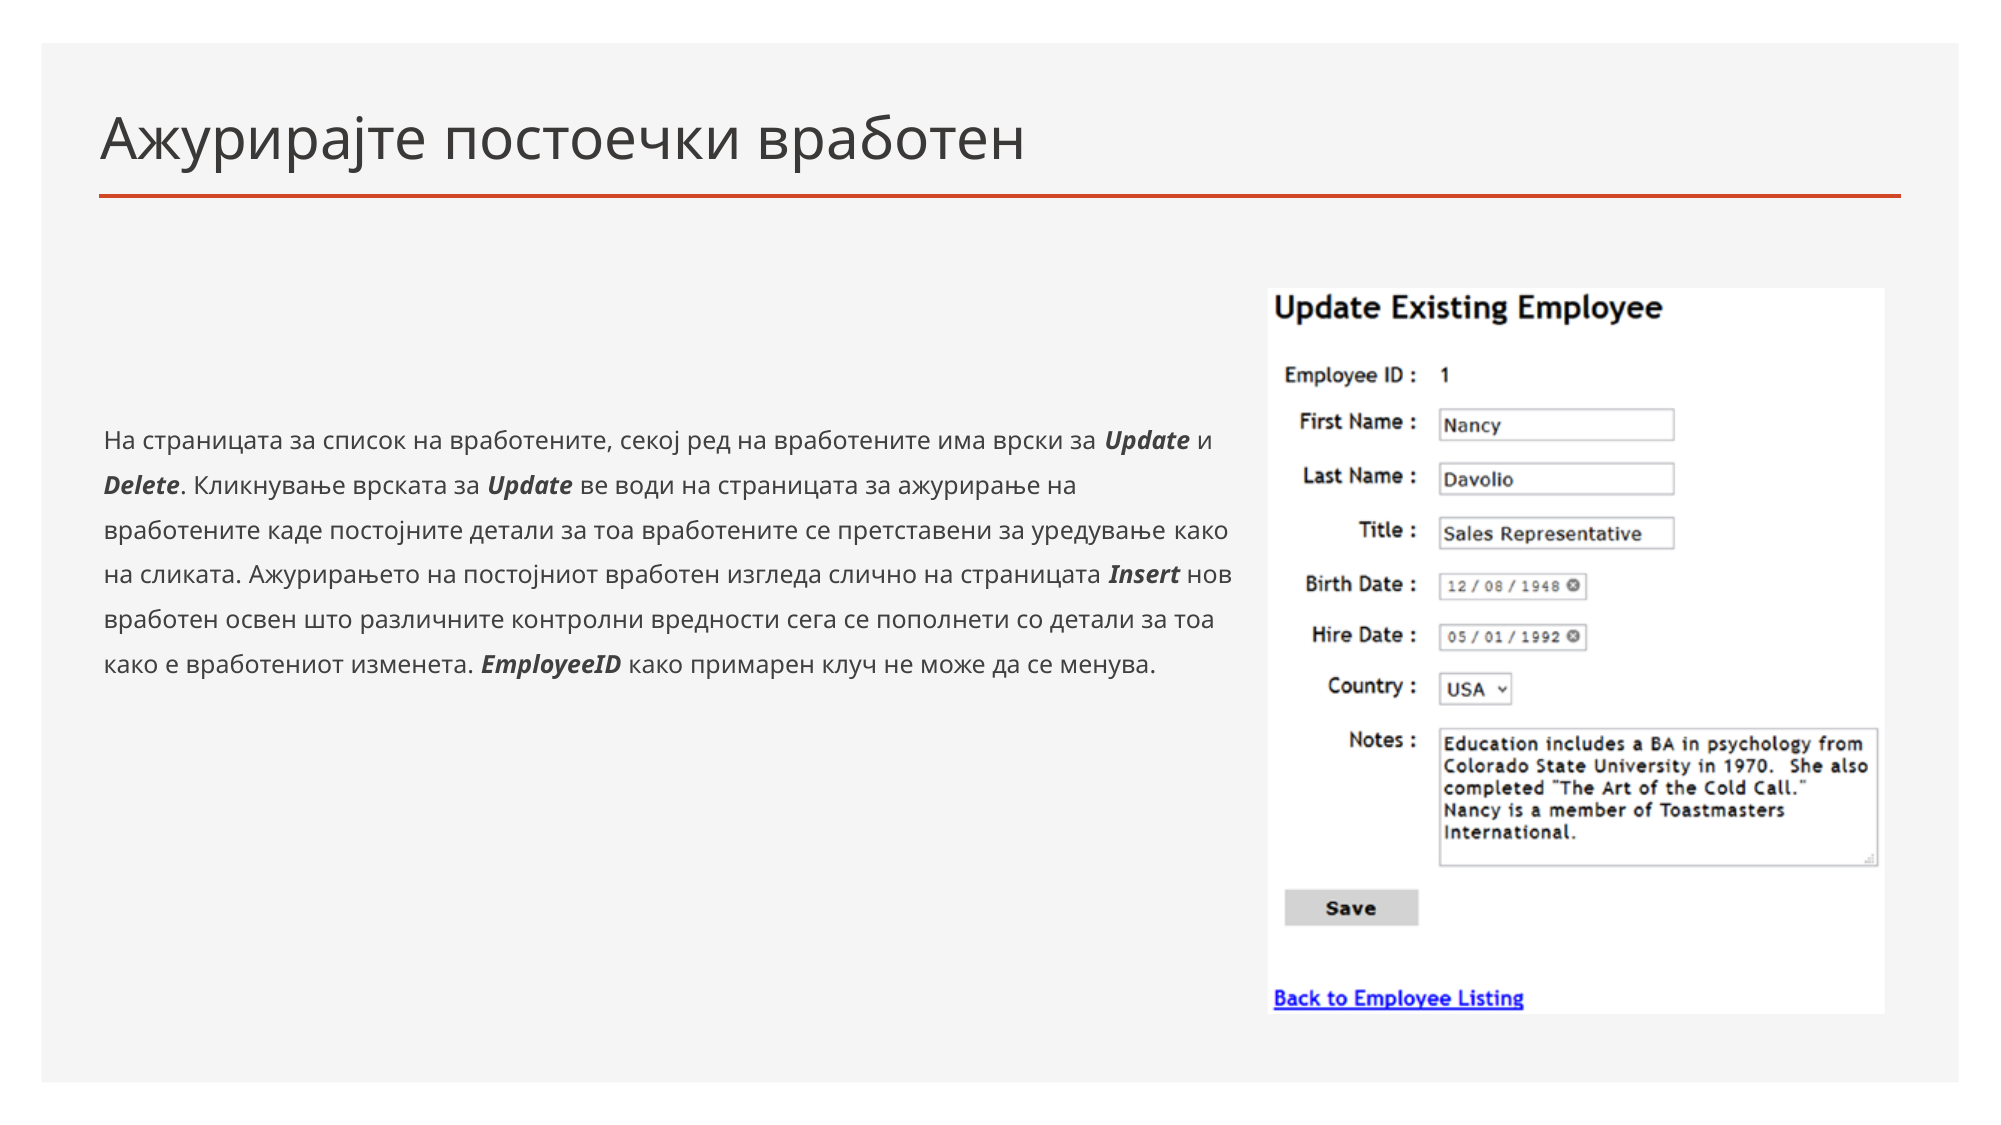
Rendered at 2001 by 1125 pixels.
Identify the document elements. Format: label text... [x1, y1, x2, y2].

picture [1267, 288, 1885, 1014]
list На страницата за список на вработените, секој ред на вработените има врски за Update и Delete. Кликнување врската за Update ве води на страницата за ажурирање на вработените каде постојните детали за тоа вработените се претставени за уредување како на сликата. Ажурирањето на постојниот вработен изгледа слично на страницата Insert нов вработен освен што различните контролни вредности сега се пополнети со детали за тоа како е вработениот изменета. EmployeeID како примарен клуч не може да се менува. [88, 235, 1255, 1052]
title Ажурирајте постоечки вработен [85, 73, 1214, 179]
